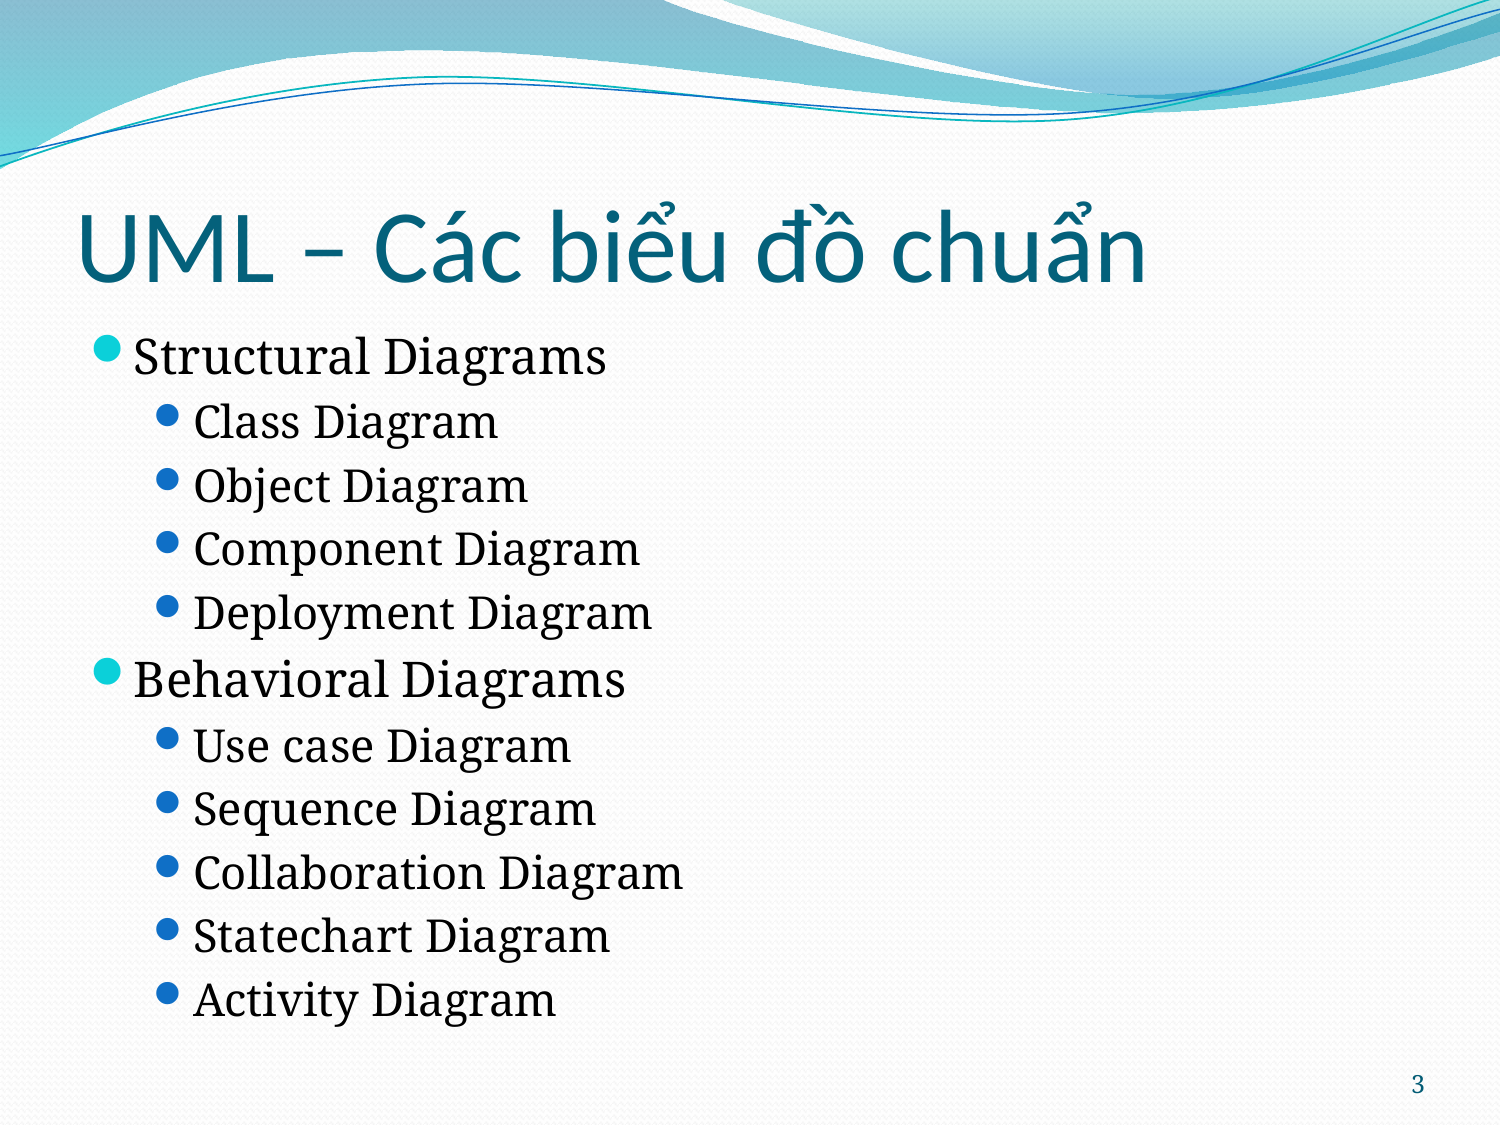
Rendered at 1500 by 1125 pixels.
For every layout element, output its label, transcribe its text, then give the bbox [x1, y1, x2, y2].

slide_number 3 [1299, 1042, 1425, 1103]
title UML – Các biểu đồ chuẩn [75, 115, 1425, 303]
list Structural Diagrams Class Diagram Object Diagram Component Diagram Deployment Diagram Behavioral Diagrams Use case Diagram Sequence Diagram Collaboration Diagram Statechart Diagram Activity Diagram [75, 317, 1425, 1038]
